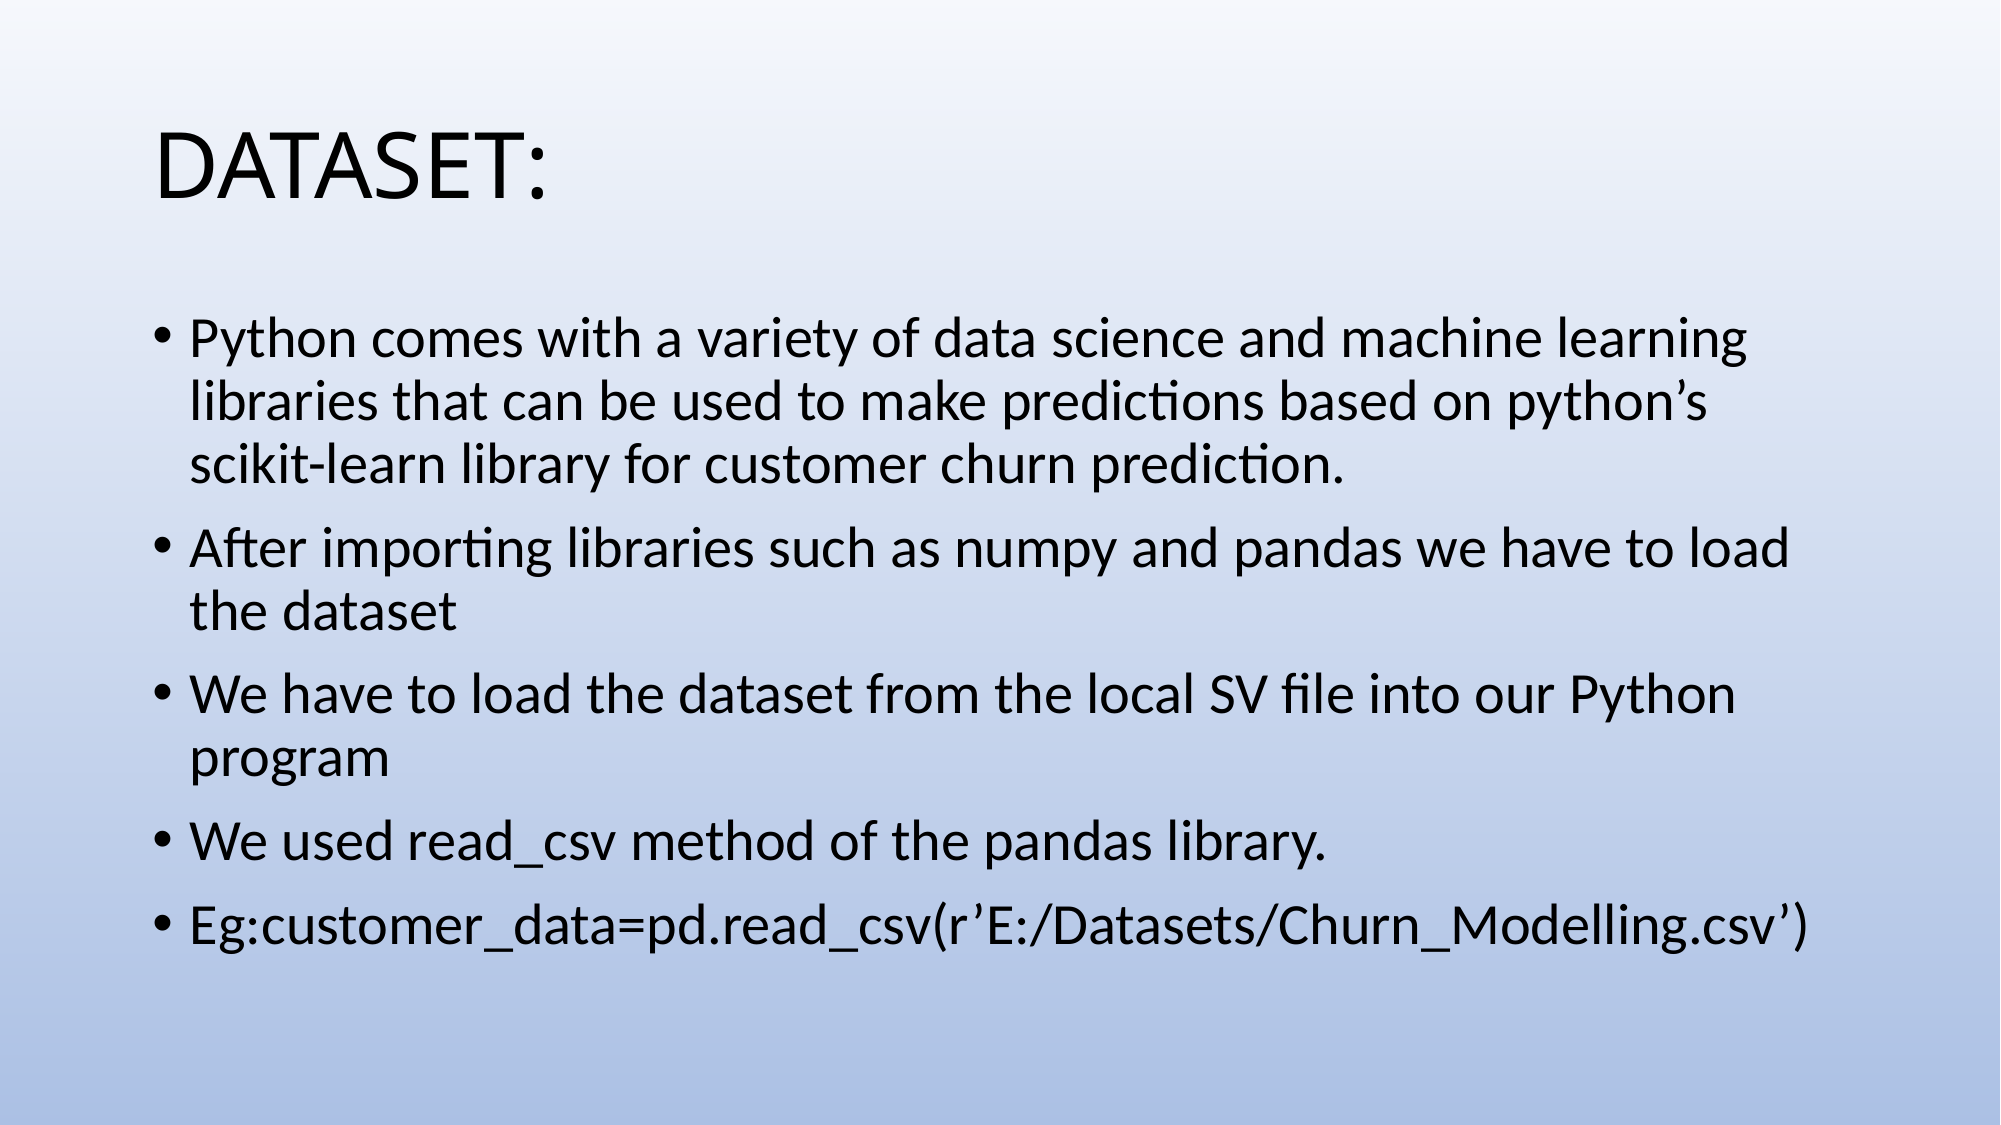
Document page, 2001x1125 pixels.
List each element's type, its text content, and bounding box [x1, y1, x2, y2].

list Python comes with a variety of data science and machine learning libraries that can be used to make predictions based on python’s scikit-learn library for customer churn prediction. After importing libraries such as numpy and pandas we have to load the dataset We have to load the dataset from the local SV file into our Python program We used read_csv method of the pandas library. Eg:customer_data=pd.read_csv(r’E:/Datasets/Churn_Modelling.csv’) [137, 299, 1863, 1014]
title DATASET: [137, 59, 1863, 278]
